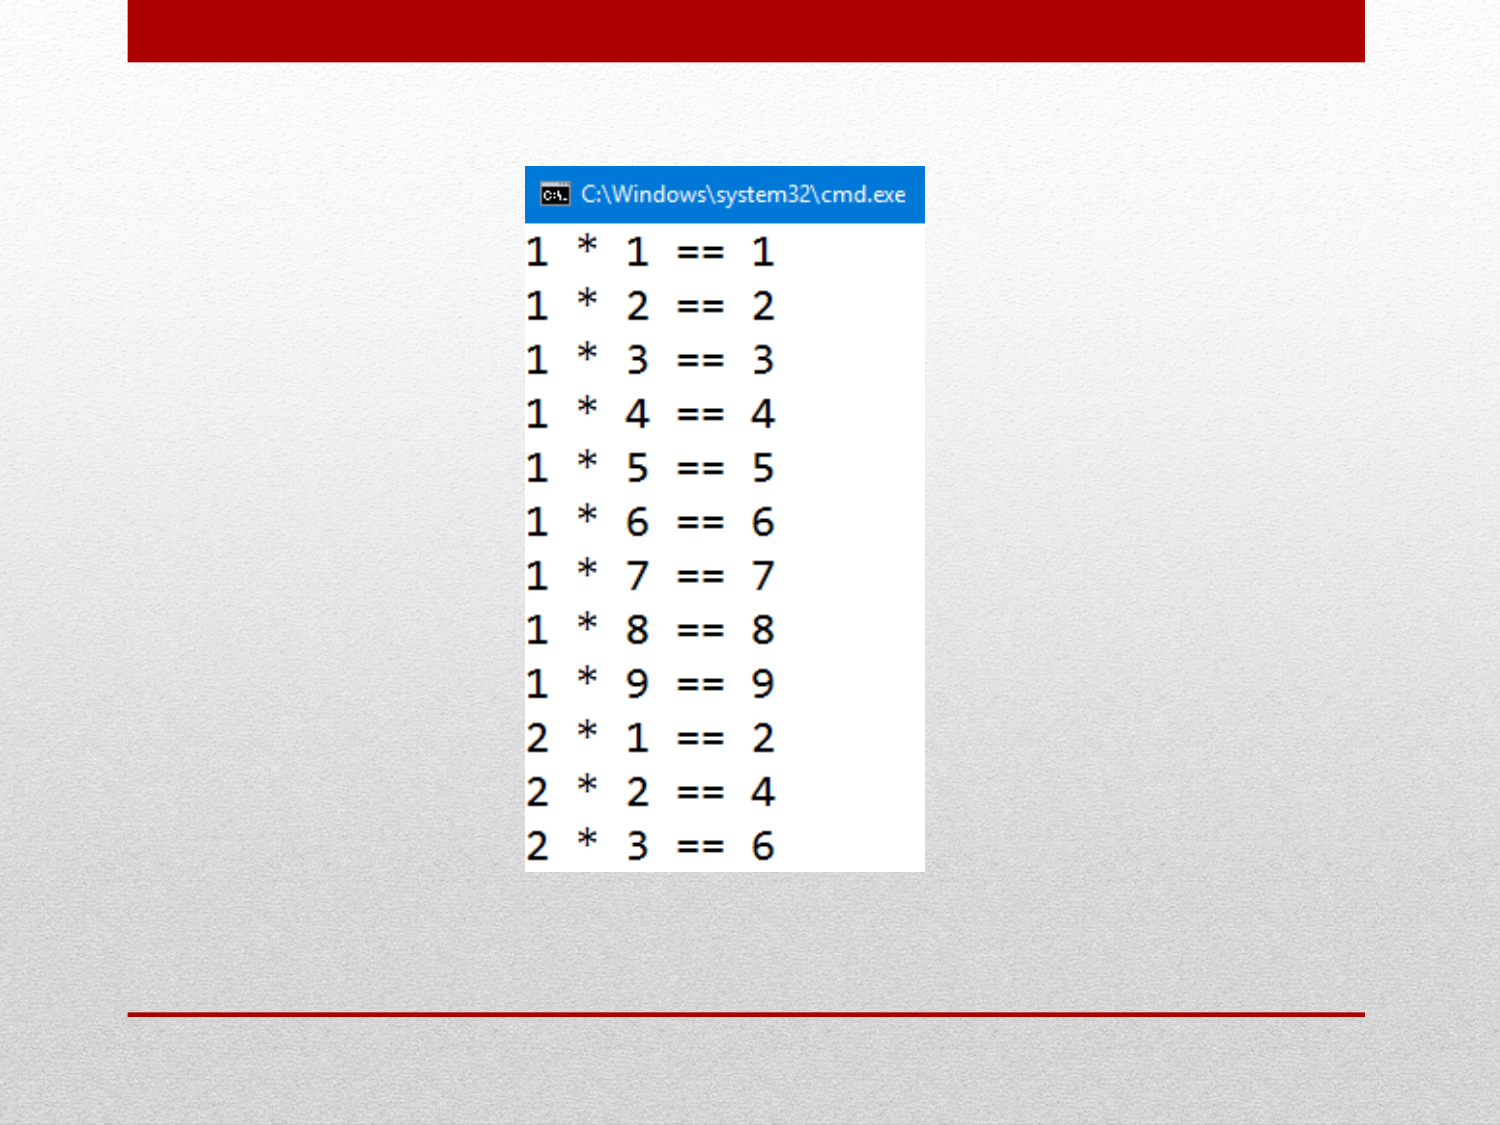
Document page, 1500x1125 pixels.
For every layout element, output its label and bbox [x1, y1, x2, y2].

picture [524, 165, 926, 873]
